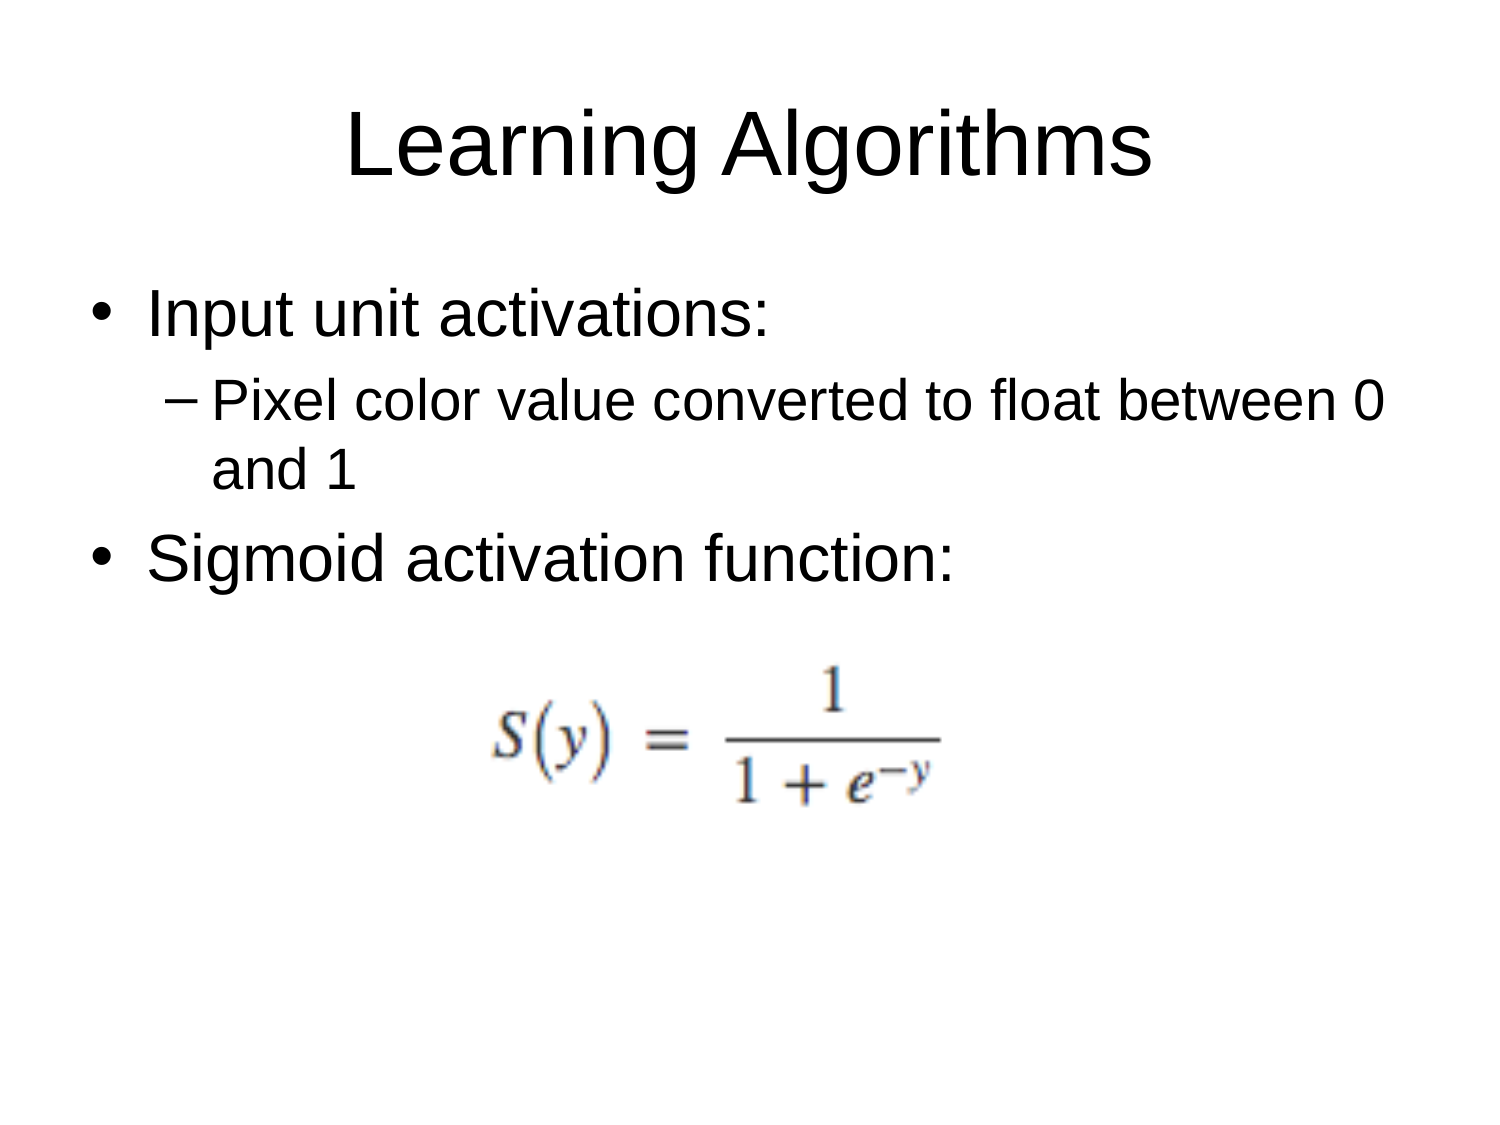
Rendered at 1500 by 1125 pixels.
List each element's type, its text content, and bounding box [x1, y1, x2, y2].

picture [458, 626, 991, 872]
list Input unit activations: Pixel color value converted to float between 0 and 1 Sigmoid activation function: [75, 262, 1425, 1005]
title Learning Algorithms [75, 45, 1425, 233]
